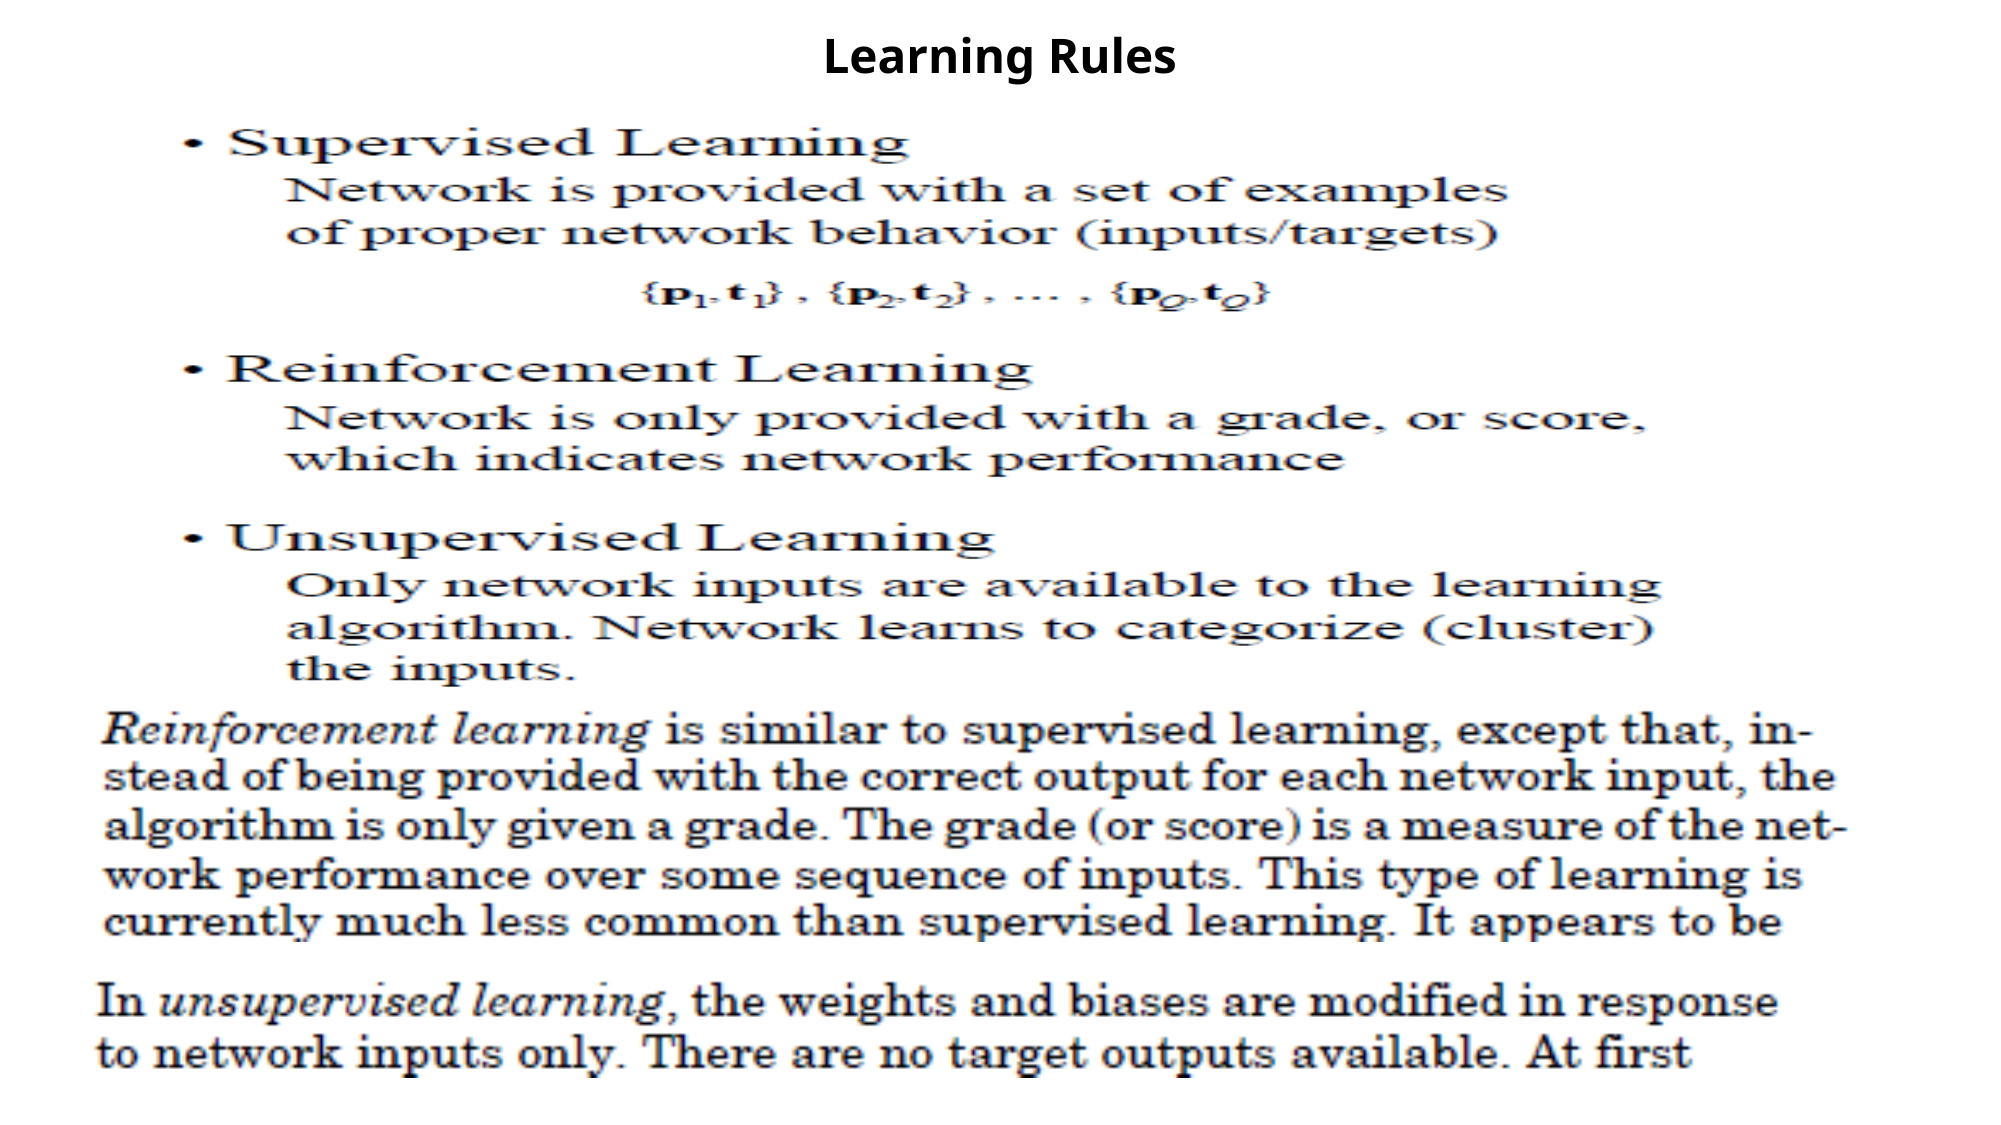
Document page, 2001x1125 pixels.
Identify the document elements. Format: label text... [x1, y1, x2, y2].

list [83, 123, 1858, 705]
title Learning Rules [324, 24, 1675, 92]
picture [83, 962, 1827, 1078]
picture [100, 704, 1858, 942]
